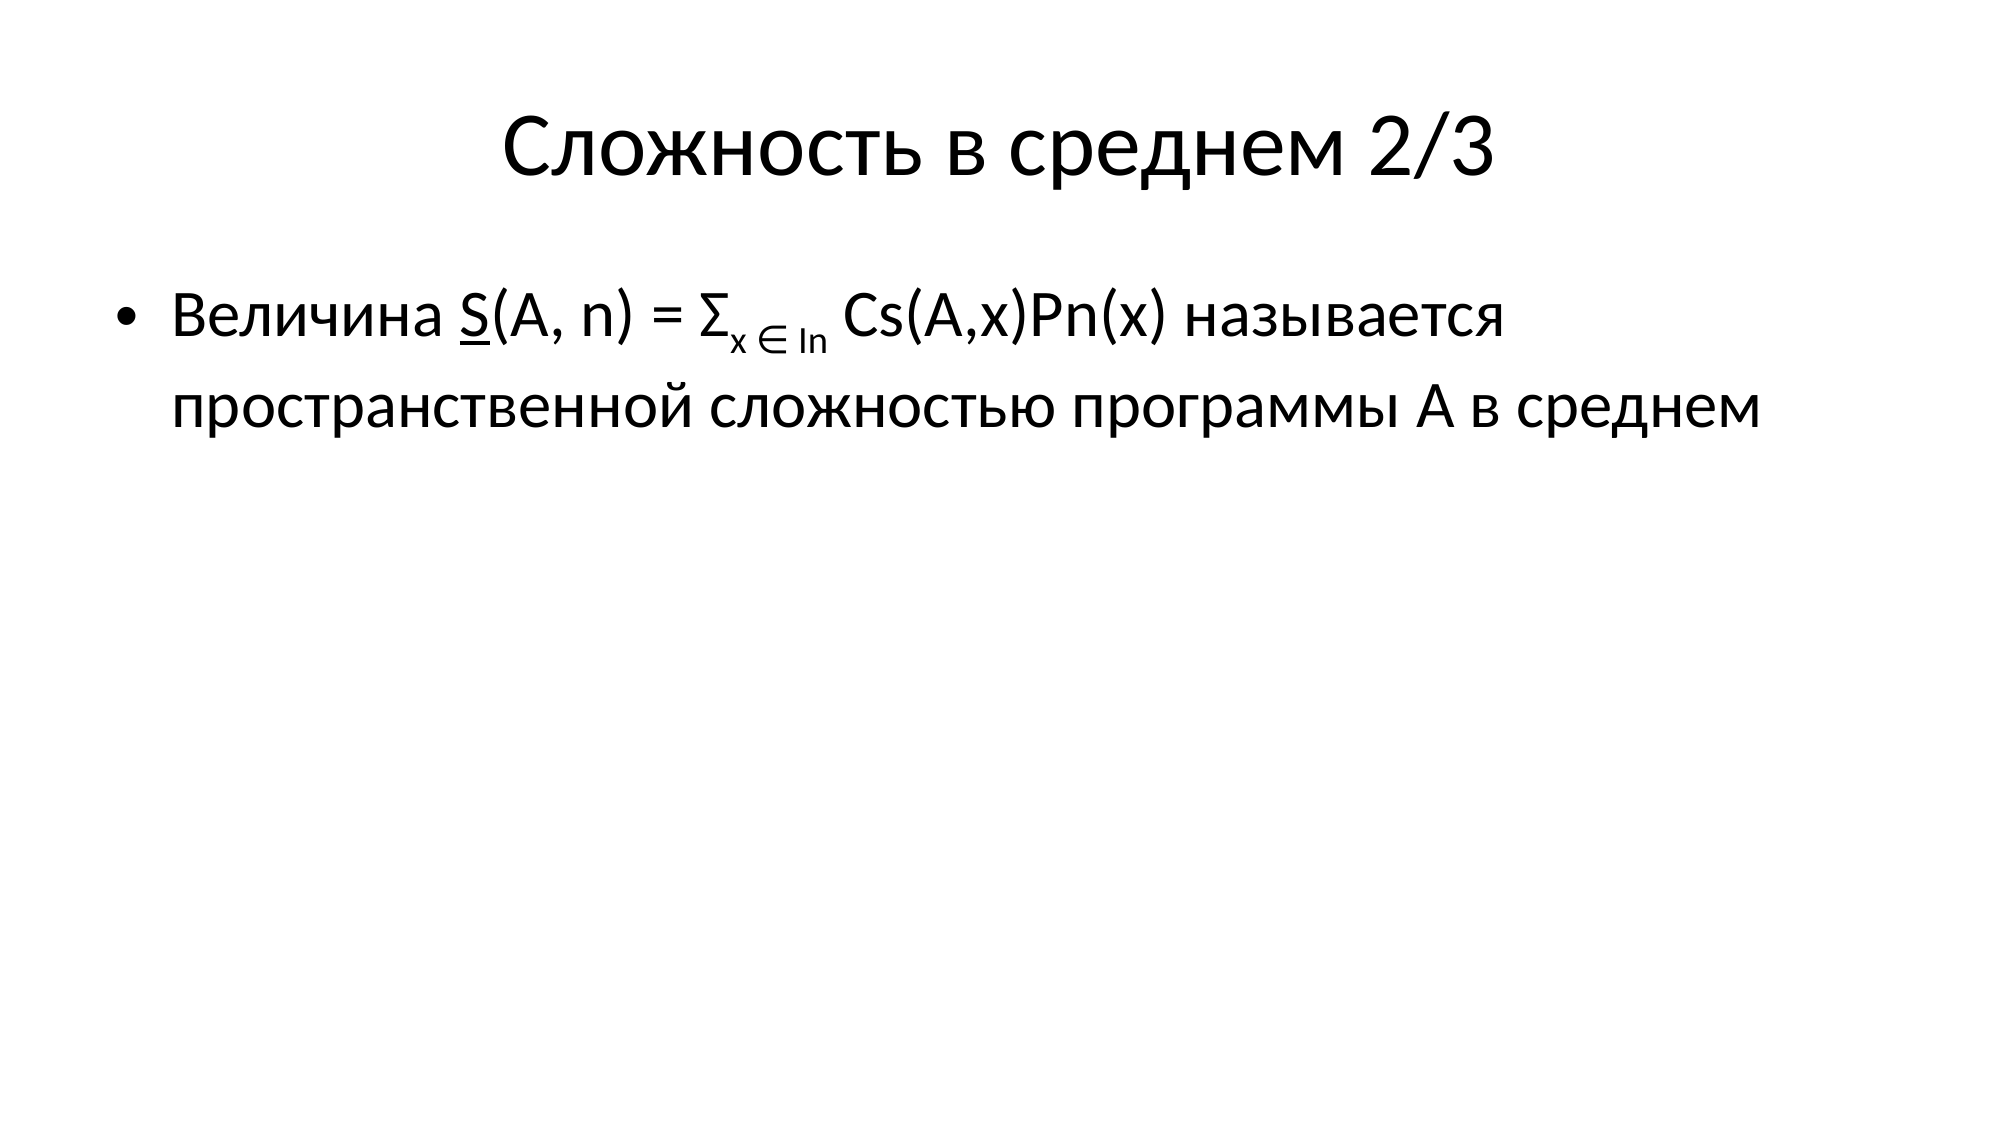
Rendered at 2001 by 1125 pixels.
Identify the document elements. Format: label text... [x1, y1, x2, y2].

list Величина S(A, n) = Σx ∈ In Cs(A,x)Pn(x) называется пространственной сложностью программы А в среднем [99, 262, 1900, 1005]
title Сложность в среднем 2/3 [99, 45, 1900, 233]
